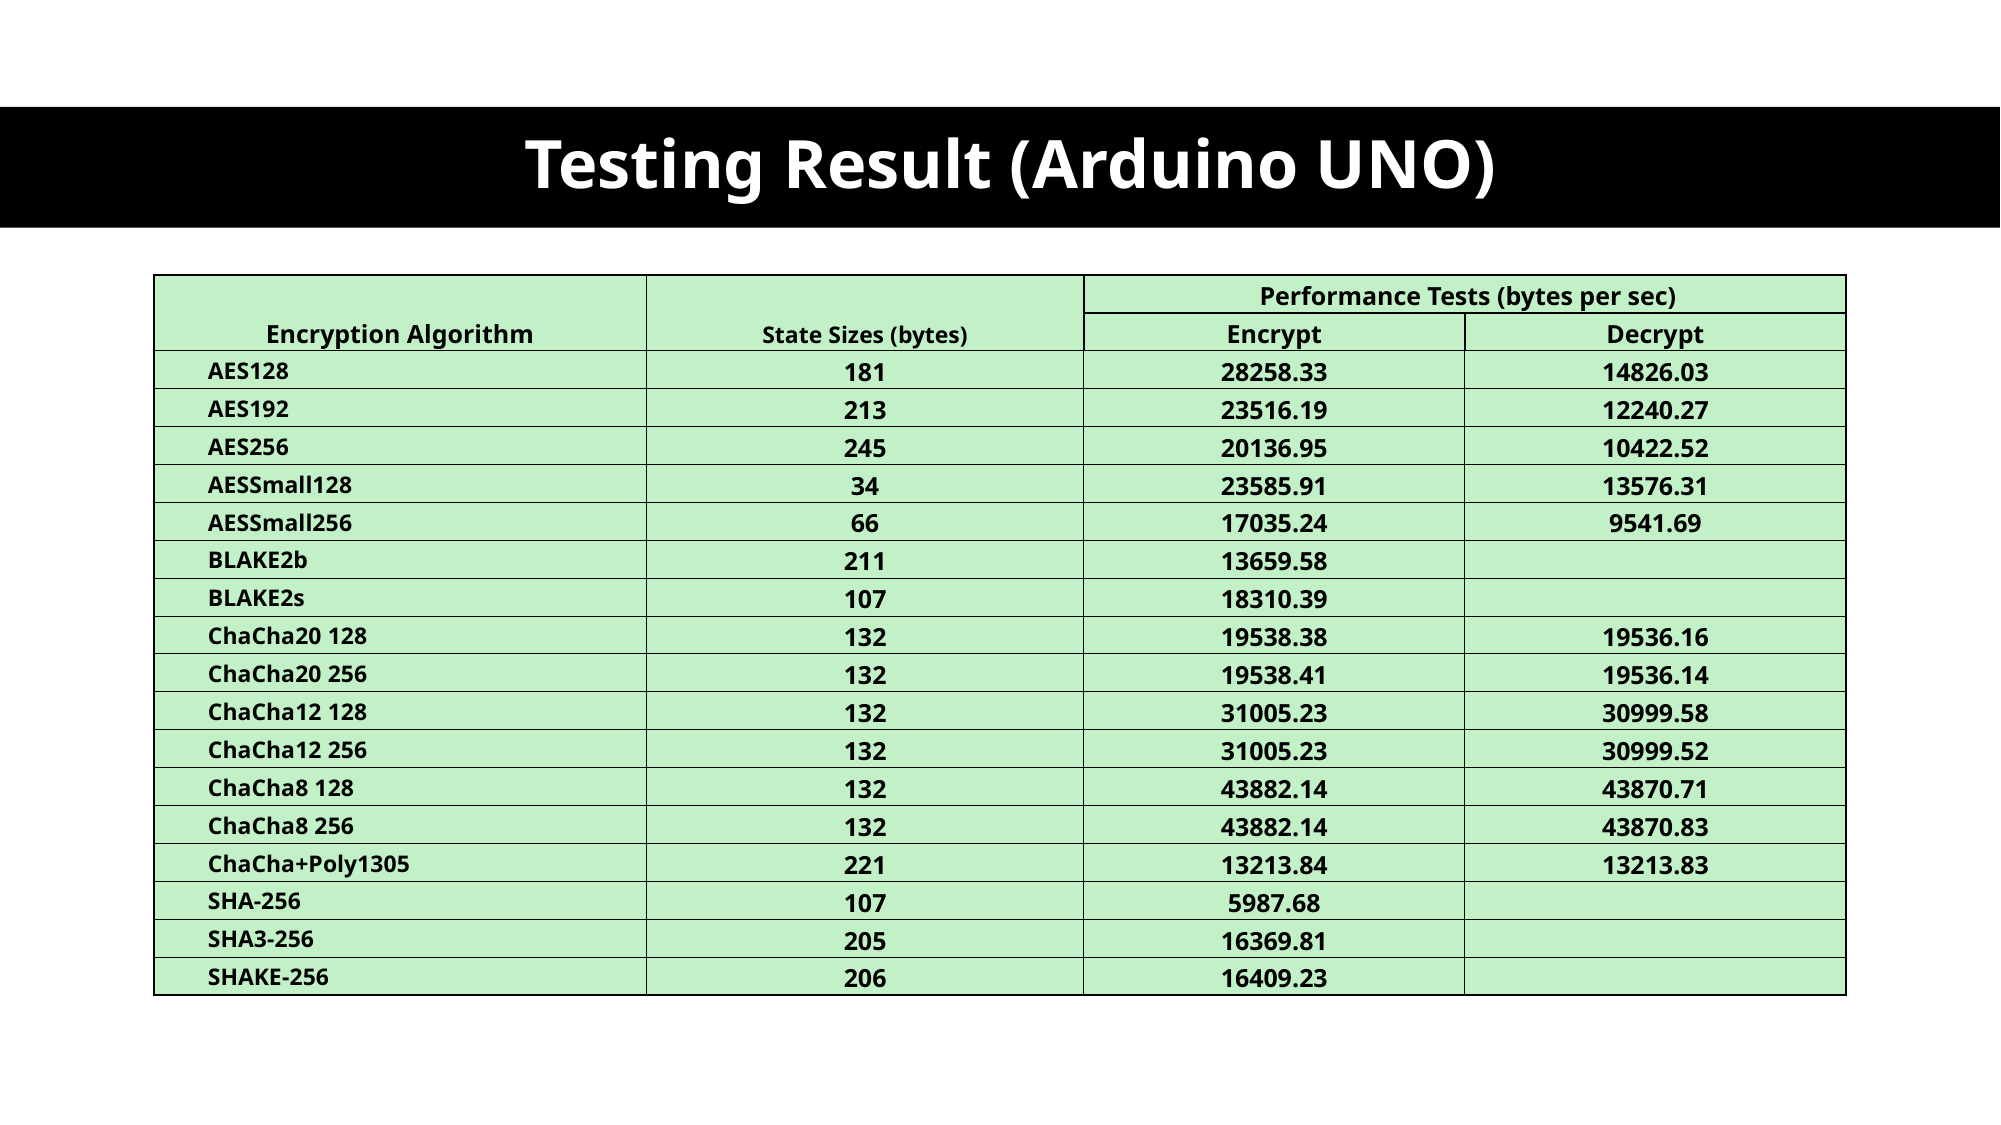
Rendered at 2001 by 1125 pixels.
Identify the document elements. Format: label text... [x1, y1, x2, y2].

table_cell 19538.41 [1084, 654, 1464, 691]
table_cell 66 [647, 503, 1083, 540]
table_cell ChaCha+Poly1305 [206, 844, 646, 881]
table_cell [155, 692, 206, 729]
table_cell 28258.33 [1084, 351, 1464, 388]
table_cell 16409.23 [1084, 958, 1464, 994]
table_cell [155, 579, 206, 616]
table_cell 132 [647, 692, 1083, 729]
table_cell 13213.83 [1465, 844, 1845, 881]
table_cell [155, 427, 206, 464]
table_cell 43870.71 [1465, 768, 1845, 805]
table_cell 206 [647, 958, 1083, 994]
table_cell [155, 654, 206, 691]
table_cell AES192 [206, 389, 646, 426]
table_cell [1465, 579, 1845, 616]
table_cell 43882.14 [1084, 768, 1464, 805]
table_cell [155, 389, 206, 426]
table_cell 211 [647, 541, 1083, 578]
table_header Performance Tests (bytes per sec) [1085, 276, 1845, 312]
table_cell [1465, 882, 1845, 919]
table_cell SHAKE-256 [206, 958, 646, 994]
table_cell 9541.69 [1465, 503, 1845, 540]
table_cell 5987.68 [1084, 882, 1464, 919]
table_cell 20136.95 [1084, 427, 1464, 464]
table_cell [1465, 958, 1845, 994]
table_cell [155, 465, 206, 502]
table_cell ChaCha12 128 [206, 692, 646, 729]
table_header [647, 276, 1083, 313]
table_cell [155, 806, 206, 843]
table_cell Encryption Algorithm [155, 313, 646, 350]
table_cell [1465, 541, 1845, 578]
table_cell 12240.27 [1465, 389, 1845, 426]
table_header [206, 276, 646, 313]
table_cell 19536.16 [1465, 617, 1845, 653]
table_cell 19538.38 [1084, 617, 1464, 653]
table_cell 181 [647, 351, 1083, 388]
table_cell 30999.52 [1465, 730, 1845, 767]
table_cell 10422.52 [1465, 427, 1845, 464]
table_cell AESSmall256 [206, 503, 646, 540]
table_cell 43882.14 [1084, 806, 1464, 843]
table_cell 31005.23 [1084, 730, 1464, 767]
table_cell [155, 920, 206, 957]
table_cell [155, 503, 206, 540]
table_cell 23585.91 [1084, 465, 1464, 502]
table_cell 19536.14 [1465, 654, 1845, 691]
table_cell 205 [647, 920, 1083, 957]
table_cell ChaCha20 128 [206, 617, 646, 653]
table_cell 107 [647, 579, 1083, 616]
table_cell [155, 617, 206, 653]
table_cell Decrypt [1466, 314, 1845, 350]
table_cell ChaCha8 256 [206, 806, 646, 843]
table_cell 221 [647, 844, 1083, 881]
table_cell 17035.24 [1084, 503, 1464, 540]
table_cell [155, 730, 206, 767]
table_cell 14826.03 [1465, 351, 1845, 388]
table_cell 43870.83 [1465, 806, 1845, 843]
table_cell [155, 958, 206, 994]
title Testing Result (Arduino UNO) [91, 105, 1931, 228]
table_cell 132 [647, 768, 1083, 805]
table_cell 31005.23 [1084, 692, 1464, 729]
table_cell 13213.84 [1084, 844, 1464, 881]
table_cell [155, 844, 206, 881]
table_cell AES128 [206, 351, 646, 388]
table_cell 132 [647, 617, 1083, 653]
table_cell SHA-256 [206, 882, 646, 919]
table_cell State Sizes (bytes) [647, 313, 1083, 350]
table_cell [1465, 920, 1845, 957]
table_cell [155, 882, 206, 919]
table_cell BLAKE2s [206, 579, 646, 616]
table_cell 18310.39 [1084, 579, 1464, 616]
table_cell AES256 [206, 427, 646, 464]
table_cell [155, 351, 206, 388]
table_cell [155, 768, 206, 805]
table_cell 245 [647, 427, 1083, 464]
table_cell 30999.58 [1465, 692, 1845, 729]
table_cell 16369.81 [1084, 920, 1464, 957]
table_cell ChaCha20 256 [206, 654, 646, 691]
table_cell AESSmall128 [206, 465, 646, 502]
table_cell [155, 541, 206, 578]
table_cell 132 [647, 806, 1083, 843]
table_cell 34 [647, 465, 1083, 502]
table_cell ChaCha8 128 [206, 768, 646, 805]
table_cell 132 [647, 730, 1083, 767]
table_cell 132 [647, 654, 1083, 691]
table_cell 107 [647, 882, 1083, 919]
text_box [0, 105, 2000, 229]
table_header [155, 276, 206, 313]
table_cell ChaCha12 256 [206, 730, 646, 767]
table_cell SHA3-256 [206, 920, 646, 957]
table_cell 213 [647, 389, 1083, 426]
table_cell BLAKE2b [206, 541, 646, 578]
table_cell 13659.58 [1084, 541, 1464, 578]
table_cell 23516.19 [1084, 389, 1464, 426]
table_cell Encrypt [1085, 314, 1464, 350]
table_cell 13576.31 [1465, 465, 1845, 502]
